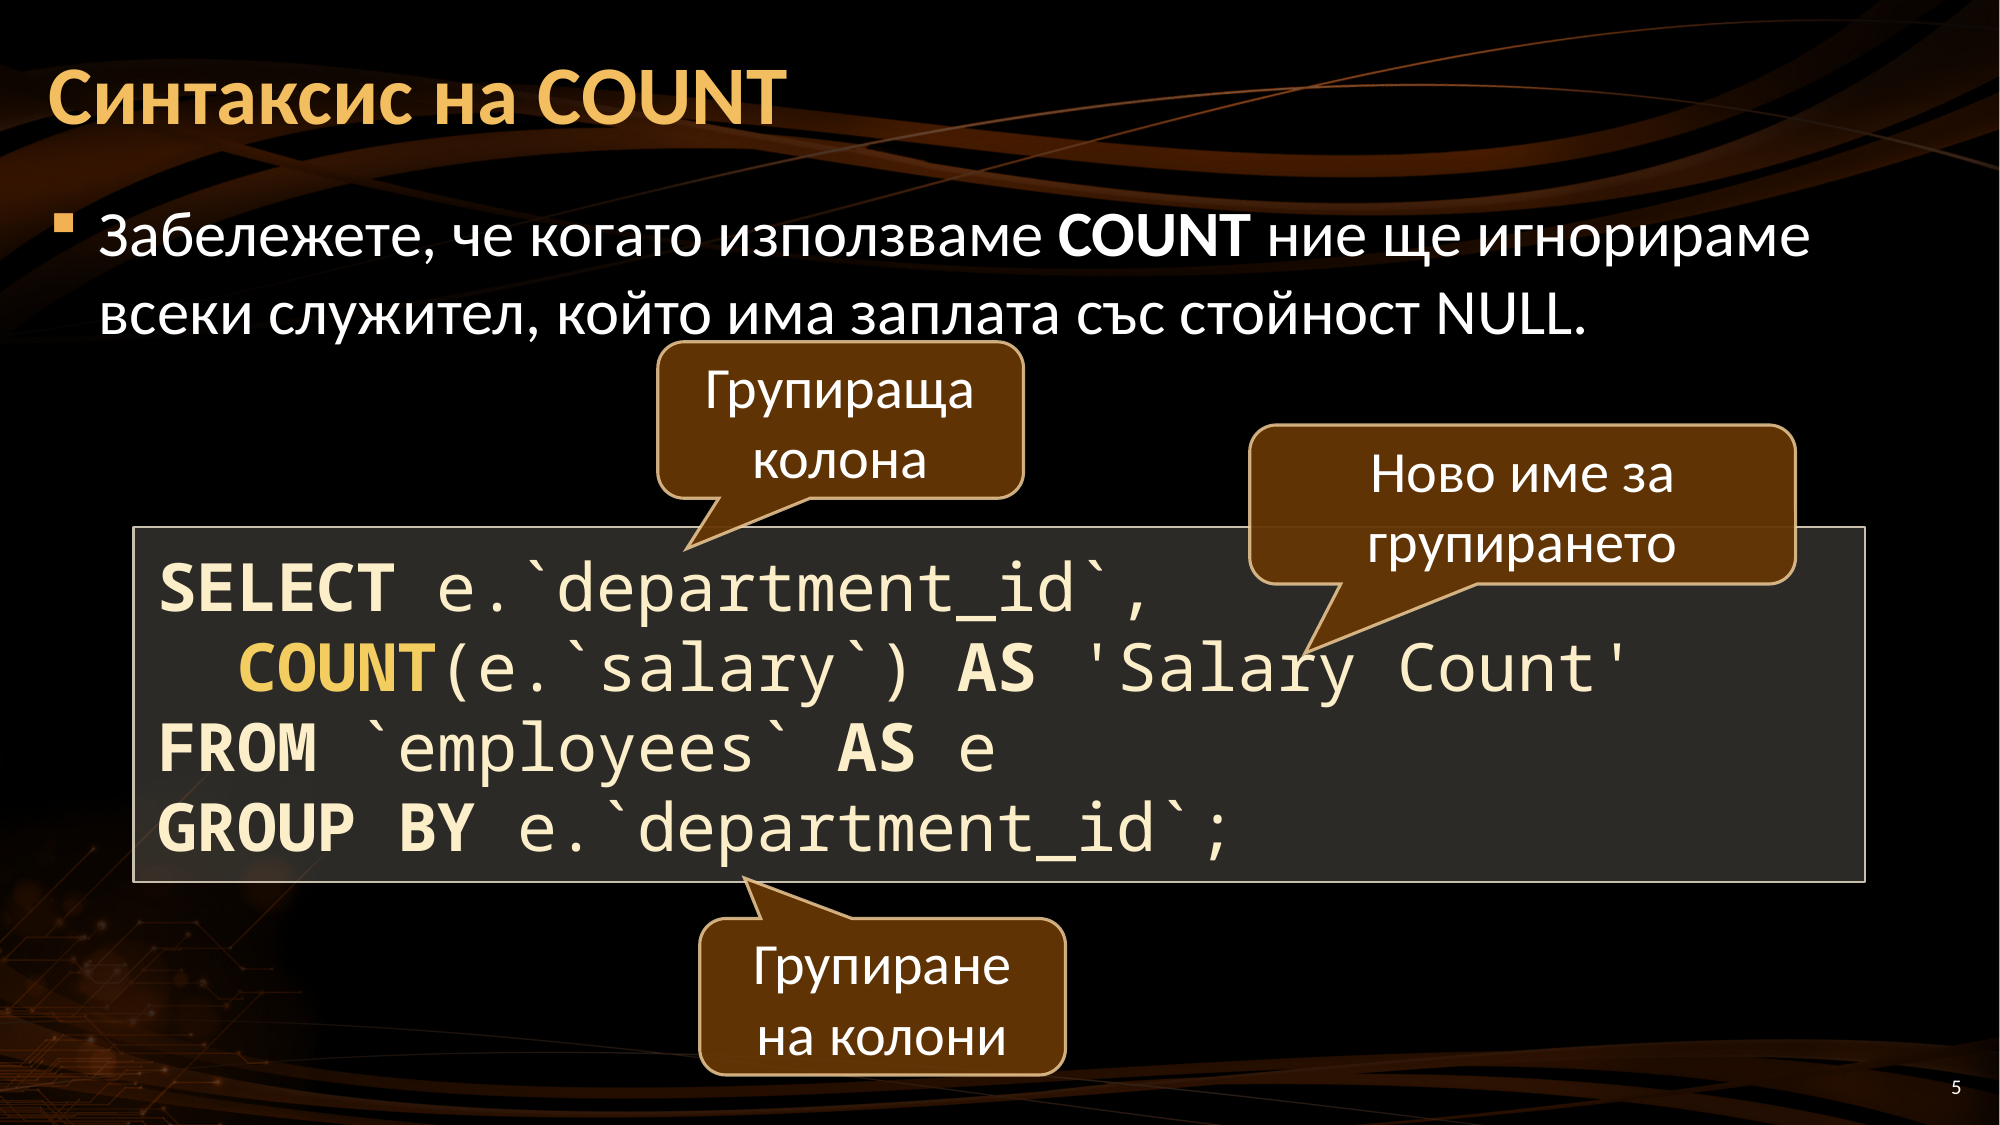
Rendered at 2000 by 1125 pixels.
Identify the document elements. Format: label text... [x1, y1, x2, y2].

title Синтаксис на COUNT [30, 6, 1602, 189]
slide_number 5 [1897, 1070, 1968, 1103]
text_box SELECT e.`department_id`, COUNT(e.`salary`) AS 'Salary Count' FROM `employees` AS e GROUP BY e.`department_id`; [133, 526, 1866, 883]
list Забележете, че когато използваме COUNT ние ще игнорираме всеки служител, който има заплата със стойност NULL. [31, 186, 1968, 1100]
text_box Ново име за групирането [1248, 423, 1797, 656]
text_box Групиране на колони [698, 876, 1067, 1077]
picture [0, 0, 2000, 1125]
text_box Групираща колона [656, 340, 1025, 551]
